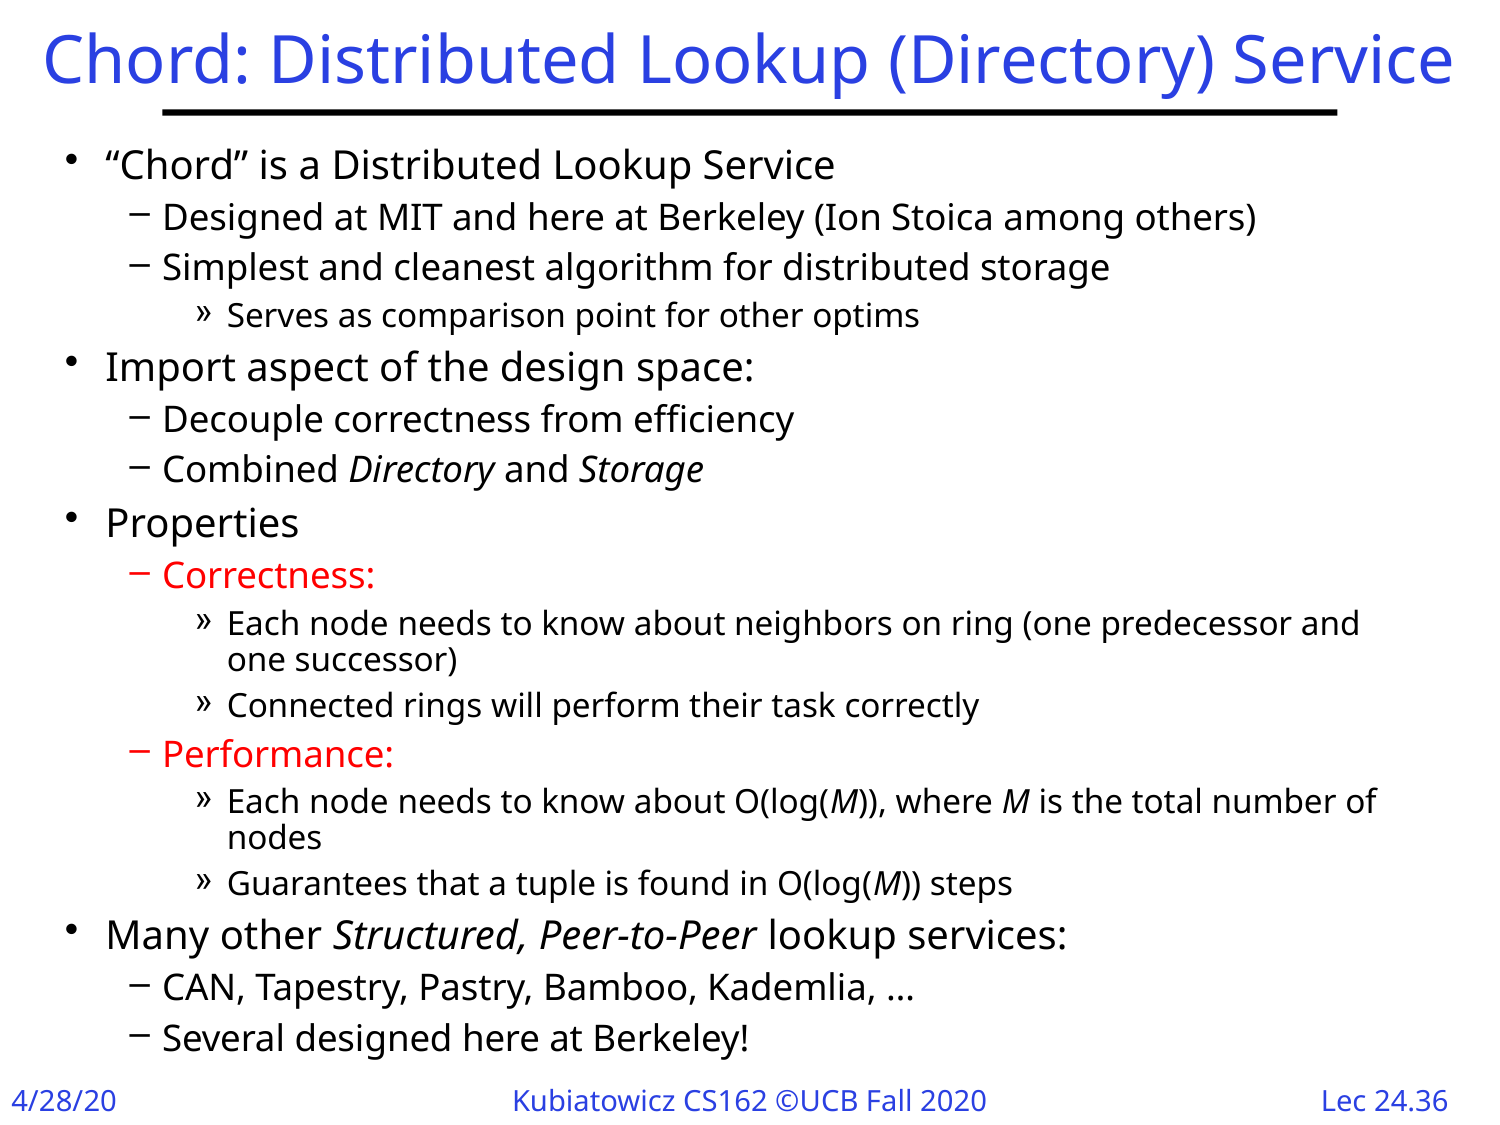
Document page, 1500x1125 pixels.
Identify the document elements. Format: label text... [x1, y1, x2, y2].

title Chord: Distributed Lookup (Directory) Service [0, 0, 1500, 163]
list “Chord” is a Distributed Lookup Service Designed at MIT and here at Berkeley (Ion Stoica among others) Simplest and cleanest algorithm for distributed storage Serves as comparison point for other optims Import aspect of the design space: Decouple correctness from efficiency Combined Directory and Storage Properties Correctness: Each node needs to know about neighbors on ring (one predecessor and one successor) Connected rings will perform their task correctly Performance: Each node needs to know about O(log(M)), where M is the total number of nodes Guarantees that a tuple is found in O(log(M)) steps Many other Structured, Peer-to-Peer lookup services: CAN, Tapestry, Pastry, Bamboo, Kademlia, … Several designed here at Berkeley! [50, 137, 1400, 1075]
